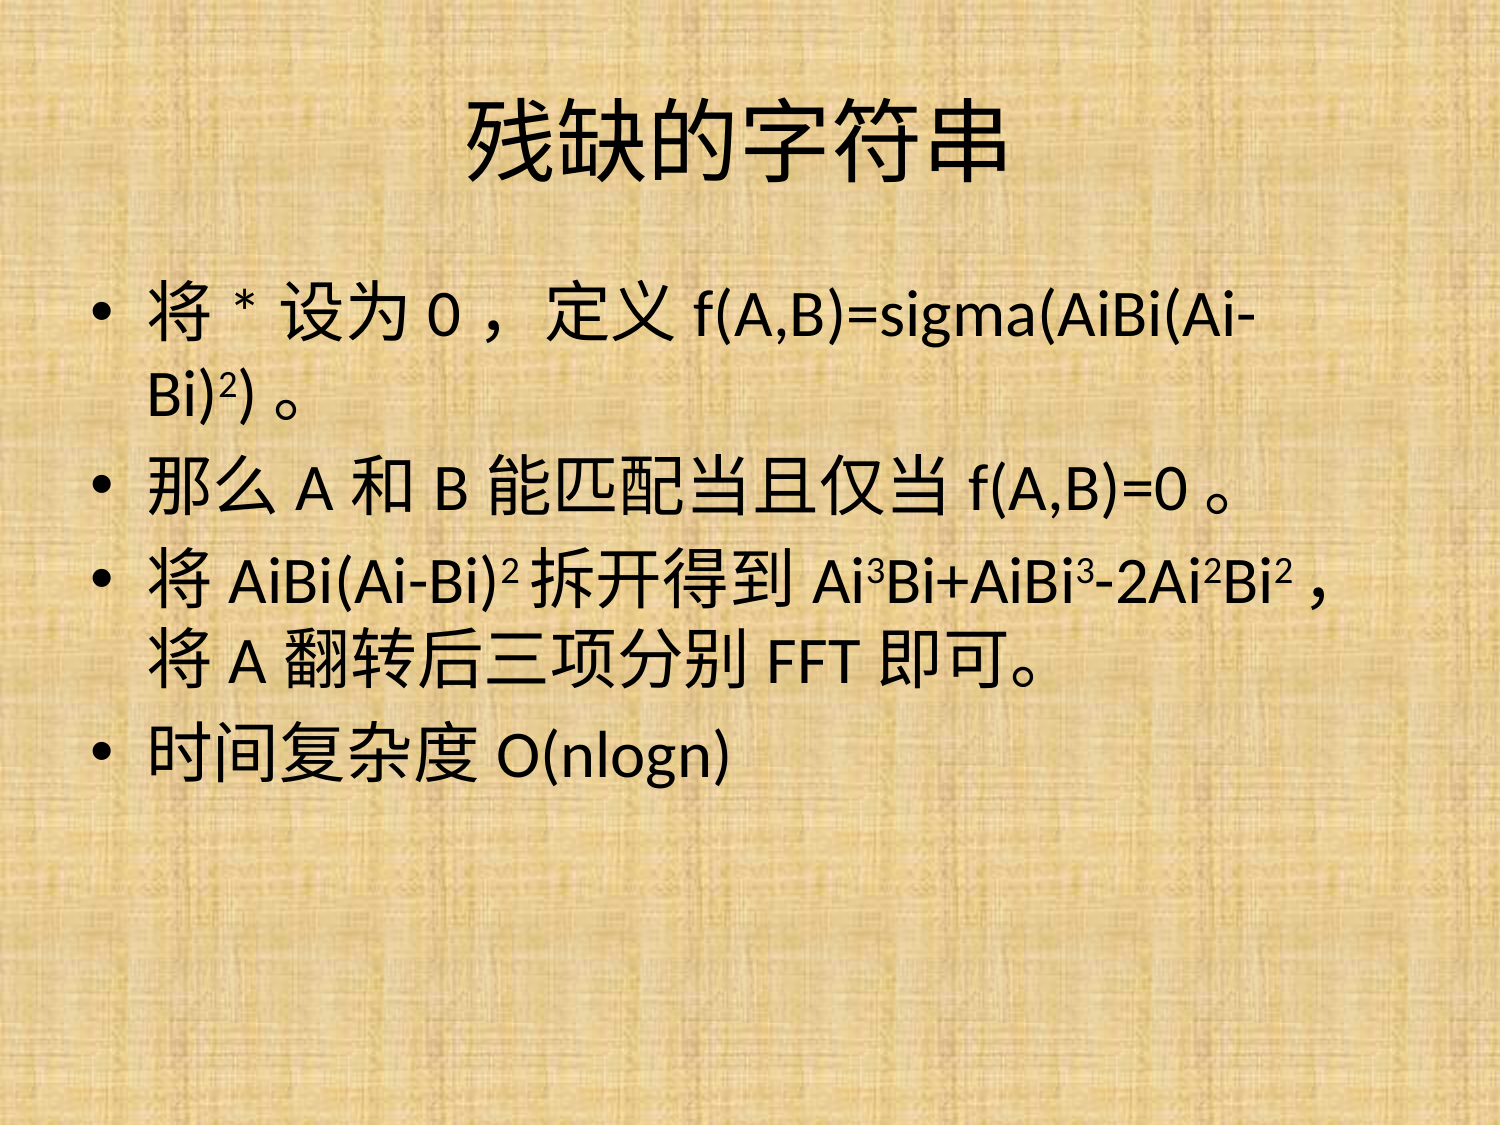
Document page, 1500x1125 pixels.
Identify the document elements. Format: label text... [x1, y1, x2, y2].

list 将*设为0，定义f(A,B)=sigma(AiBi(Ai-Bi)2)。 那么A和B能匹配当且仅当f(A,B)=0。 将AiBi(Ai-Bi)2拆开得到Ai3Bi+AiBi3-2Ai2Bi2，将A翻转后三项分别FFT即可。 时间复杂度O(nlogn) [75, 262, 1425, 1005]
picture [0, 0, 1500, 1125]
title 残缺的字符串 [75, 45, 1425, 233]
